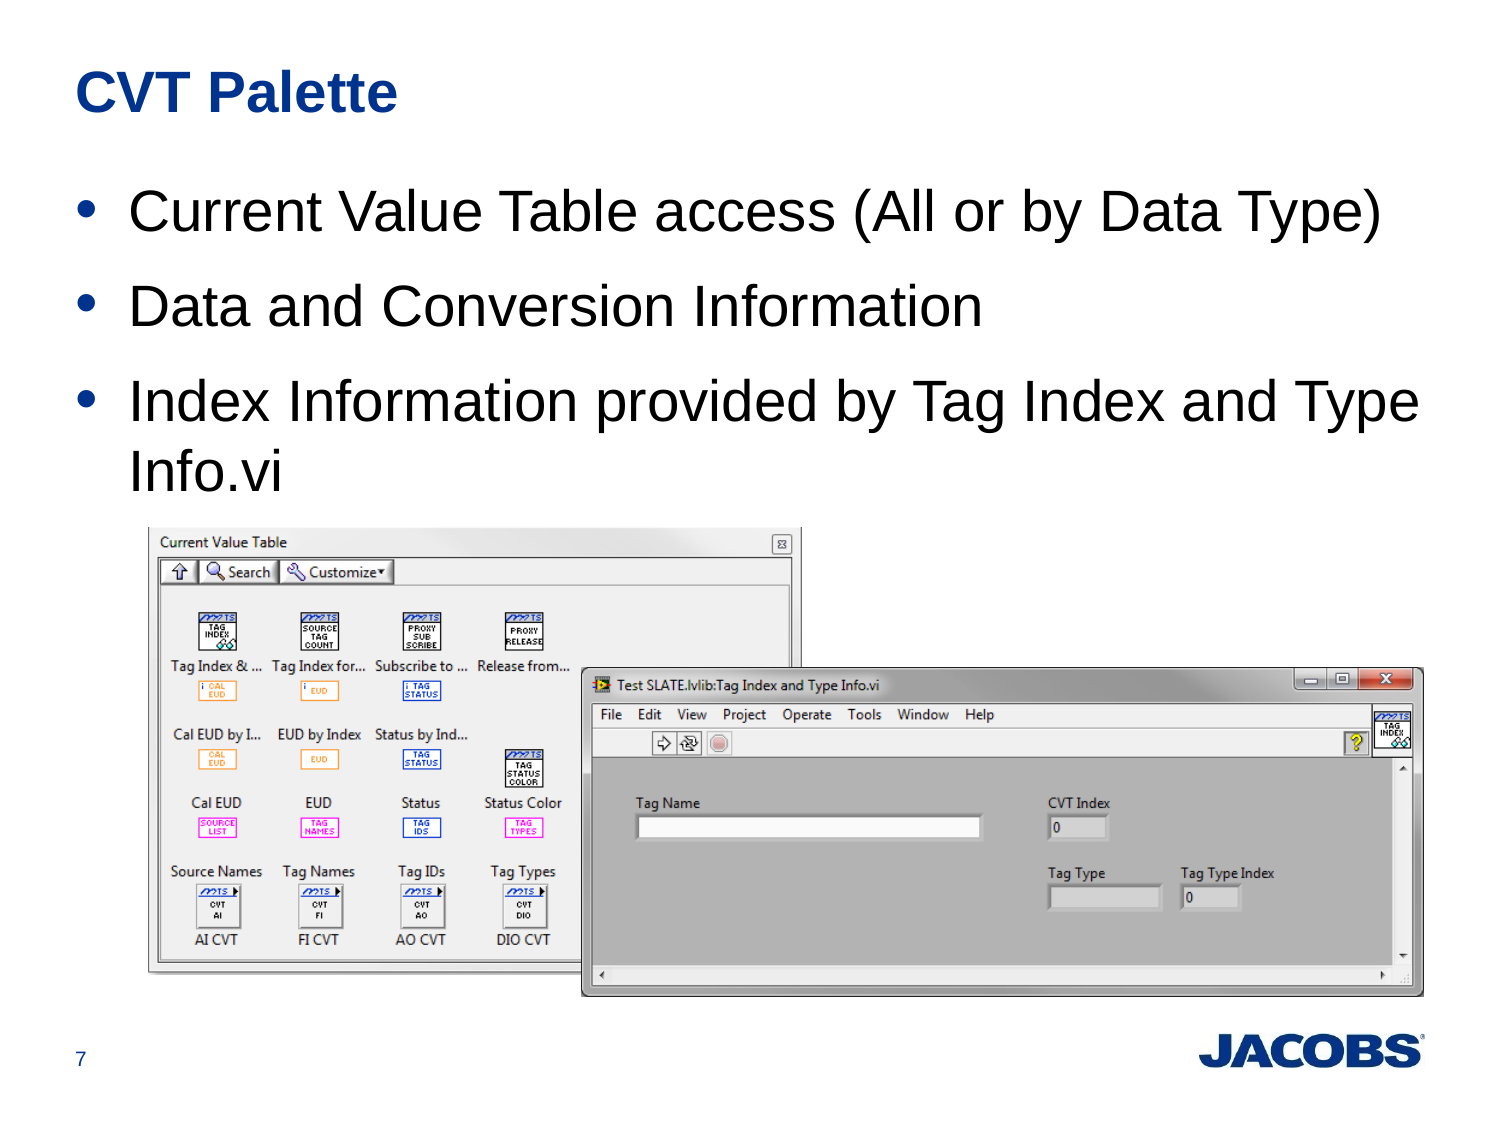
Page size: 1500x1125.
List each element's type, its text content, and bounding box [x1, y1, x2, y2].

list Current Value Table access (All or by Data Type) Data and Conversion Information Index Information provided by Tag Index and Type Info.vi [75, 172, 1425, 976]
picture [1199, 1033, 1425, 1068]
title CVT Palette [75, 42, 1425, 136]
slide_number 7 [75, 1010, 205, 1071]
picture [148, 526, 1424, 998]
